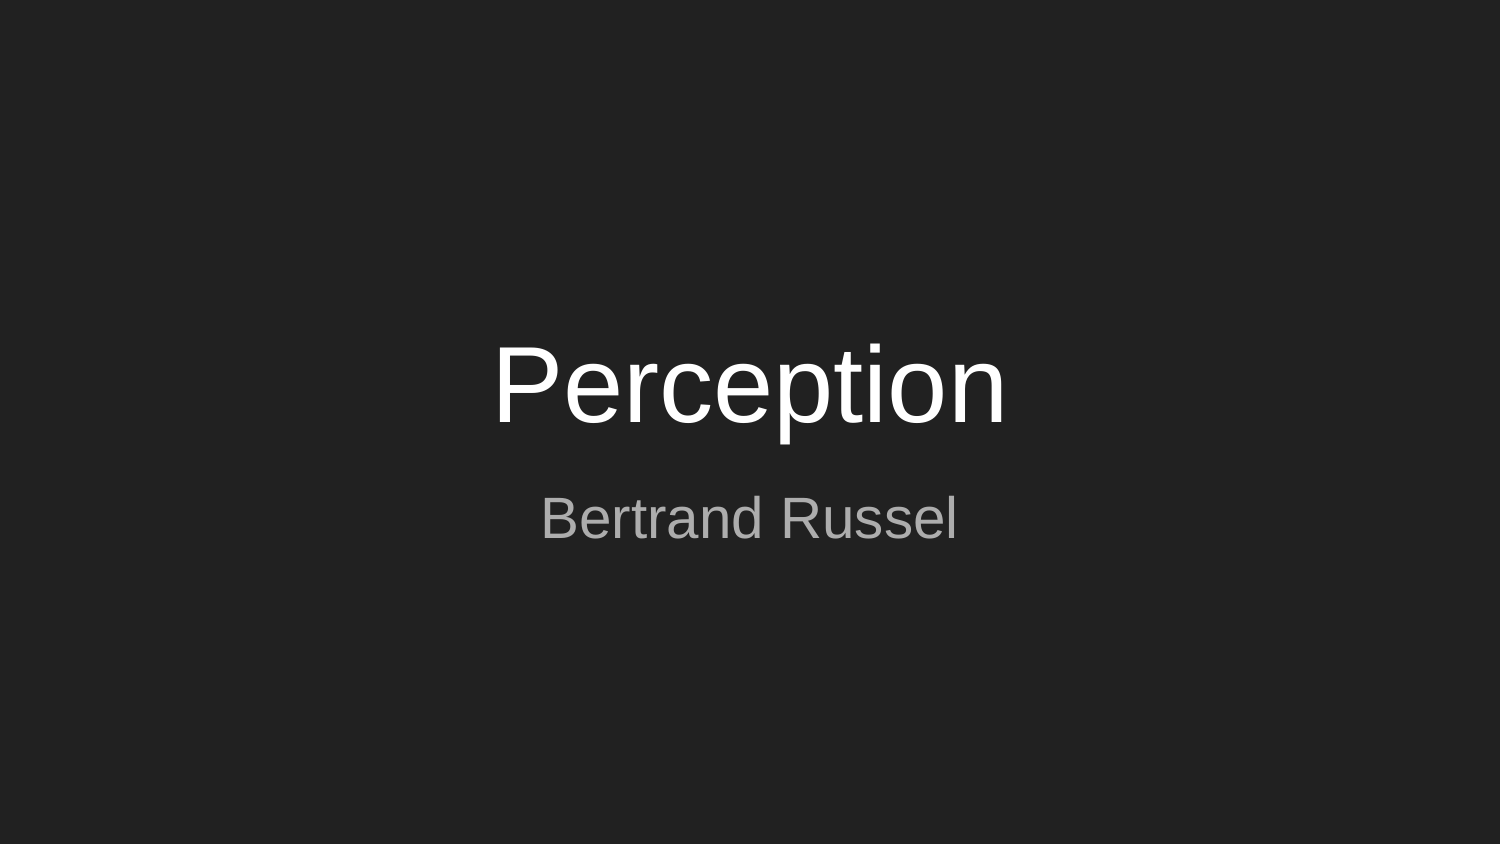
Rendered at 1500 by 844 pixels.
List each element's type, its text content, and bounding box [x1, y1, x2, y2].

title Perception [51, 122, 1449, 459]
subtitle Bertrand Russel [51, 464, 1449, 595]
